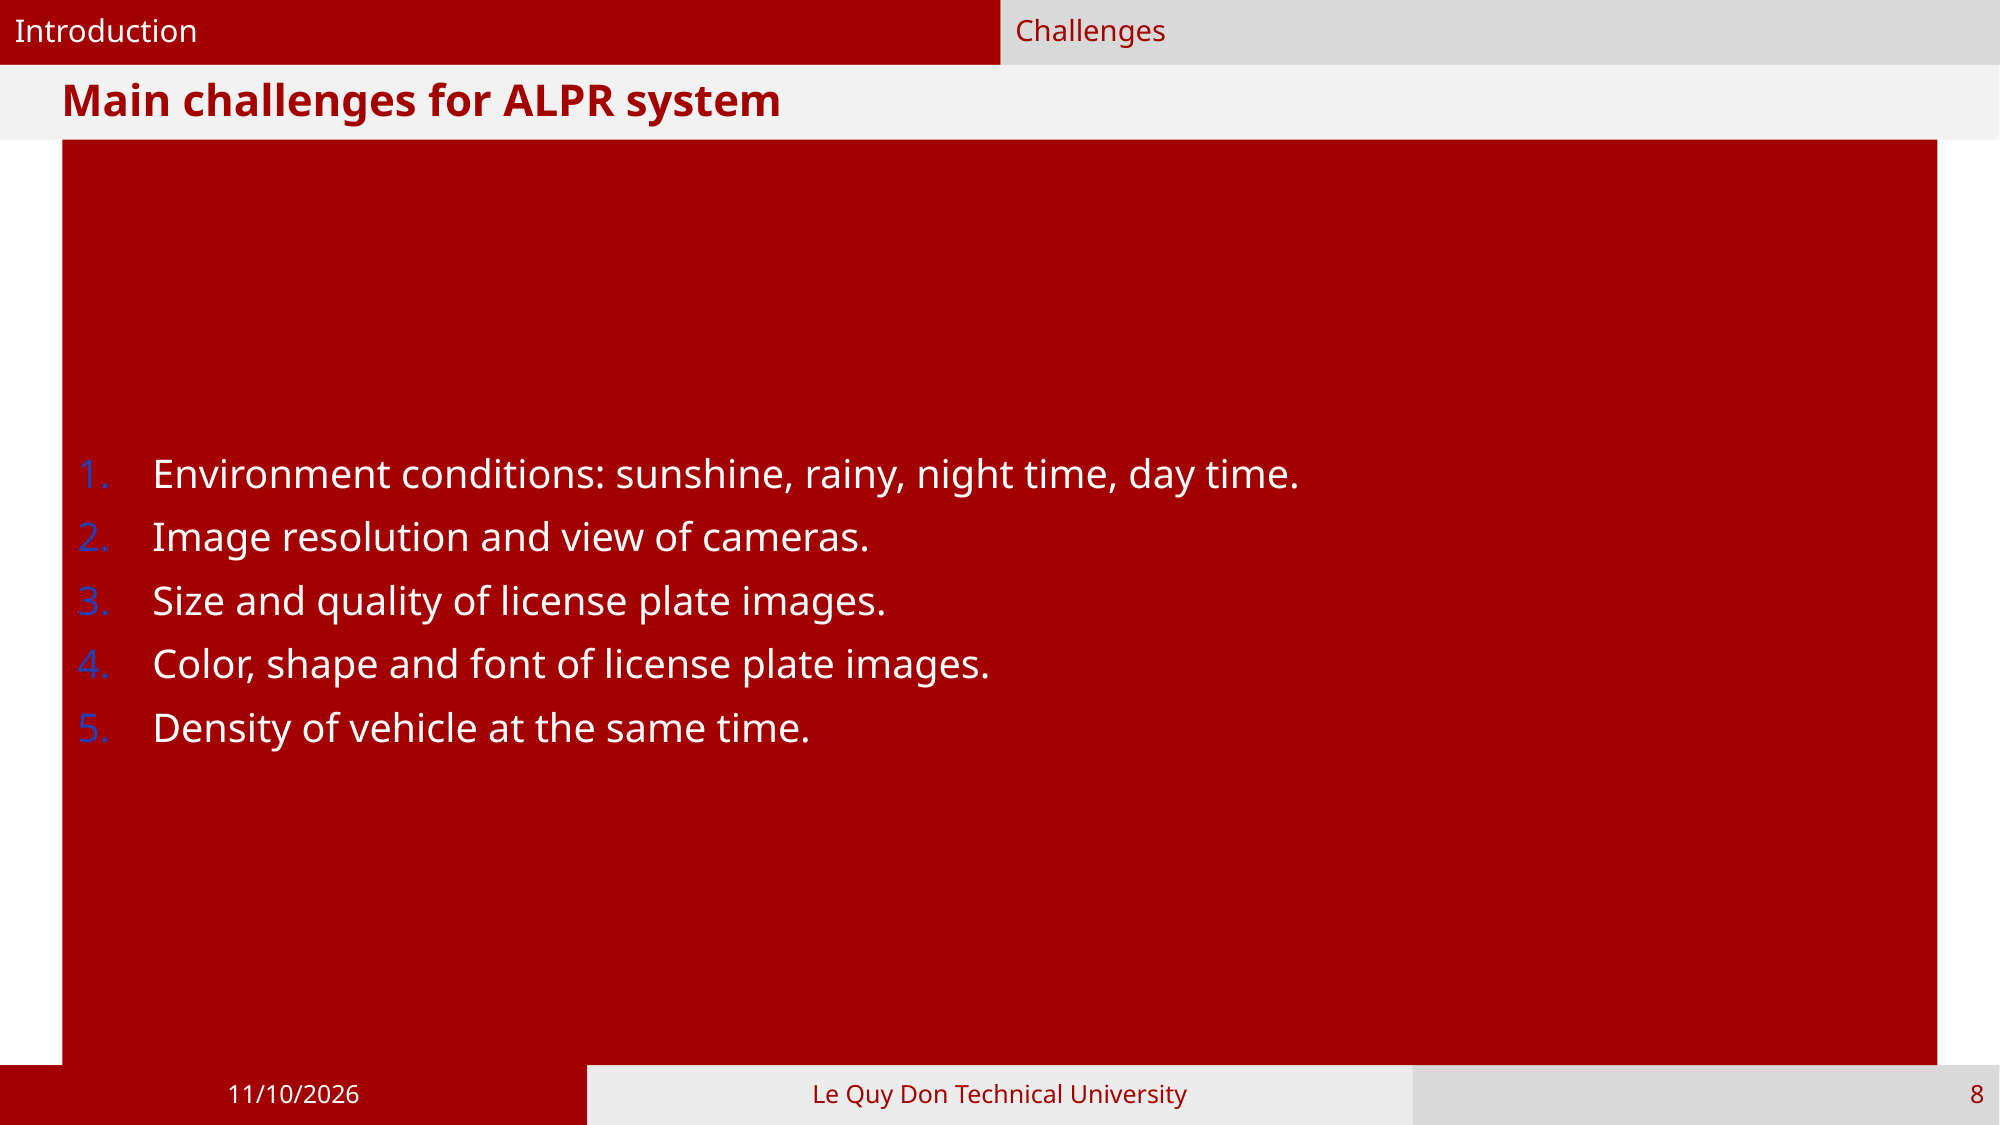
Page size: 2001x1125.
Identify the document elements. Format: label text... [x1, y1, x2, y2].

footer Le Quy Don Technical University [587, 1065, 1412, 1125]
list Introduction [0, 0, 1000, 65]
slide_number 8 [1412, 1065, 2000, 1125]
list Environment conditions: sunshine, rainy, night time, day time. Image resolution and view of cameras. Size and quality of license plate images. Color, shape and font of license plate images. Density of vehicle at the same time. [62, 139, 1938, 1065]
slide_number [0, 1065, 587, 1125]
list Challenges [1000, 0, 2000, 65]
title Main challenges for ALPR system [0, 65, 2000, 140]
